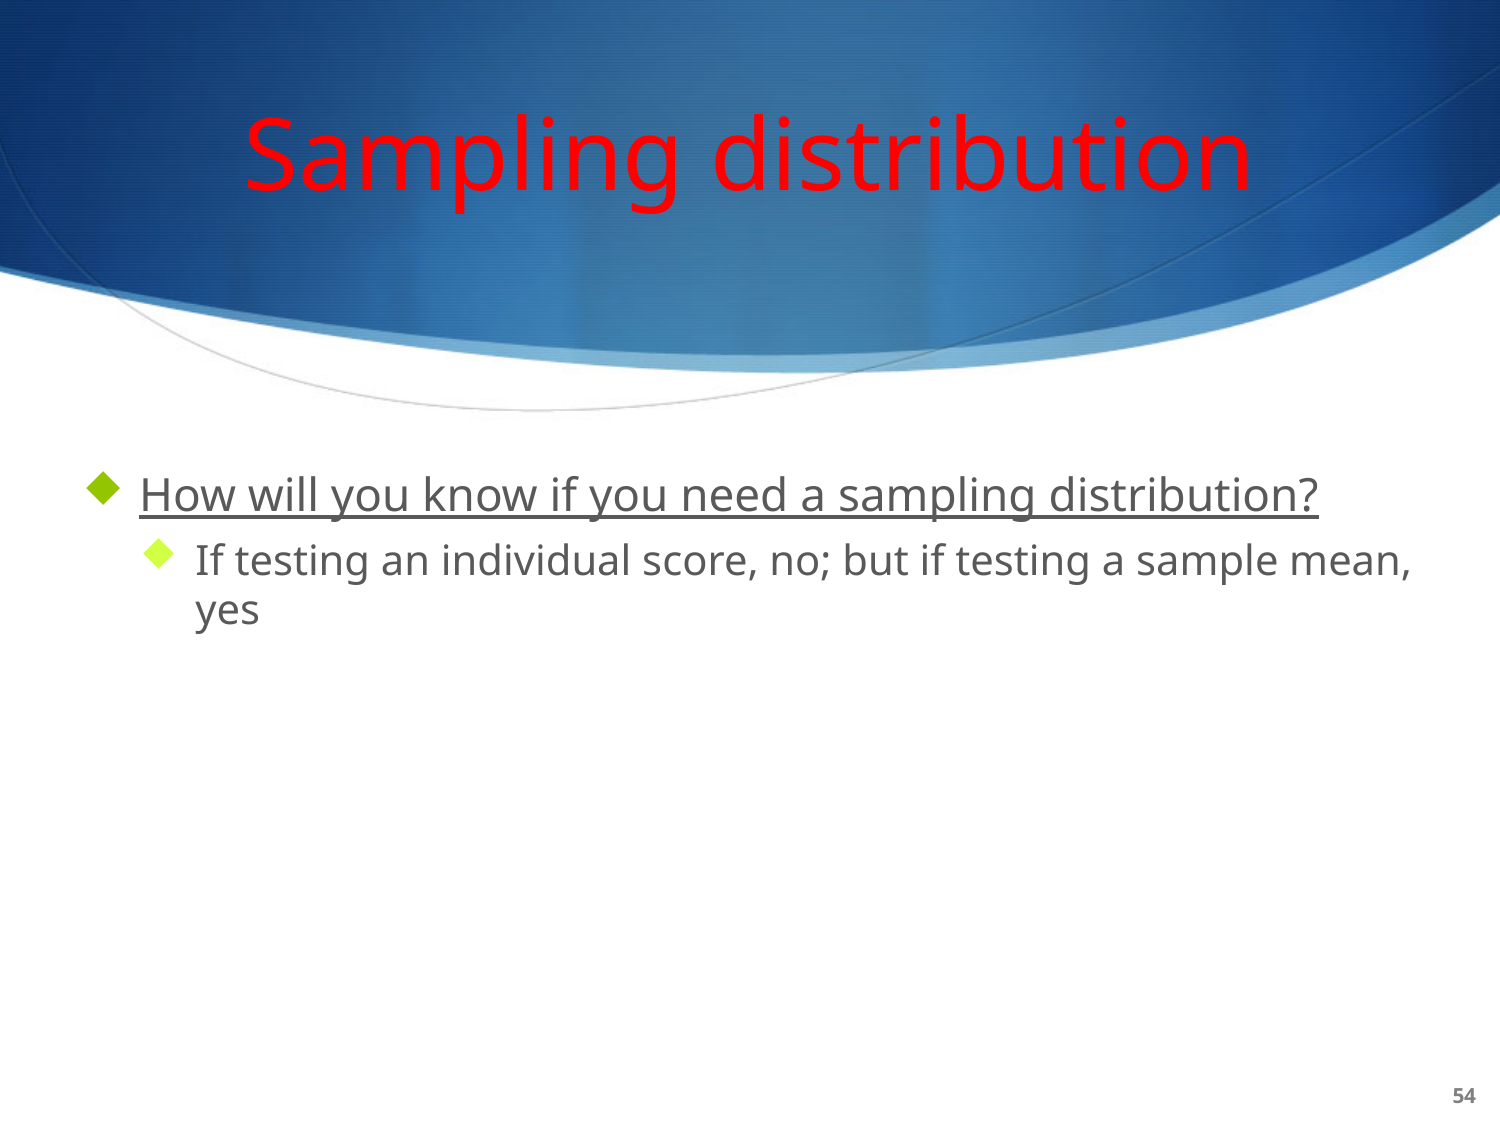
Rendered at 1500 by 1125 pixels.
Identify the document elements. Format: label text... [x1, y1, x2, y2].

title Sampling distribution [75, 56, 1425, 245]
list How will you know if you need a sampling distribution? If testing an individual score, no; but if testing a sample mean, yes [67, 458, 1493, 1125]
slide_number 54 [1420, 1067, 1500, 1125]
picture [0, 0, 1500, 1125]
